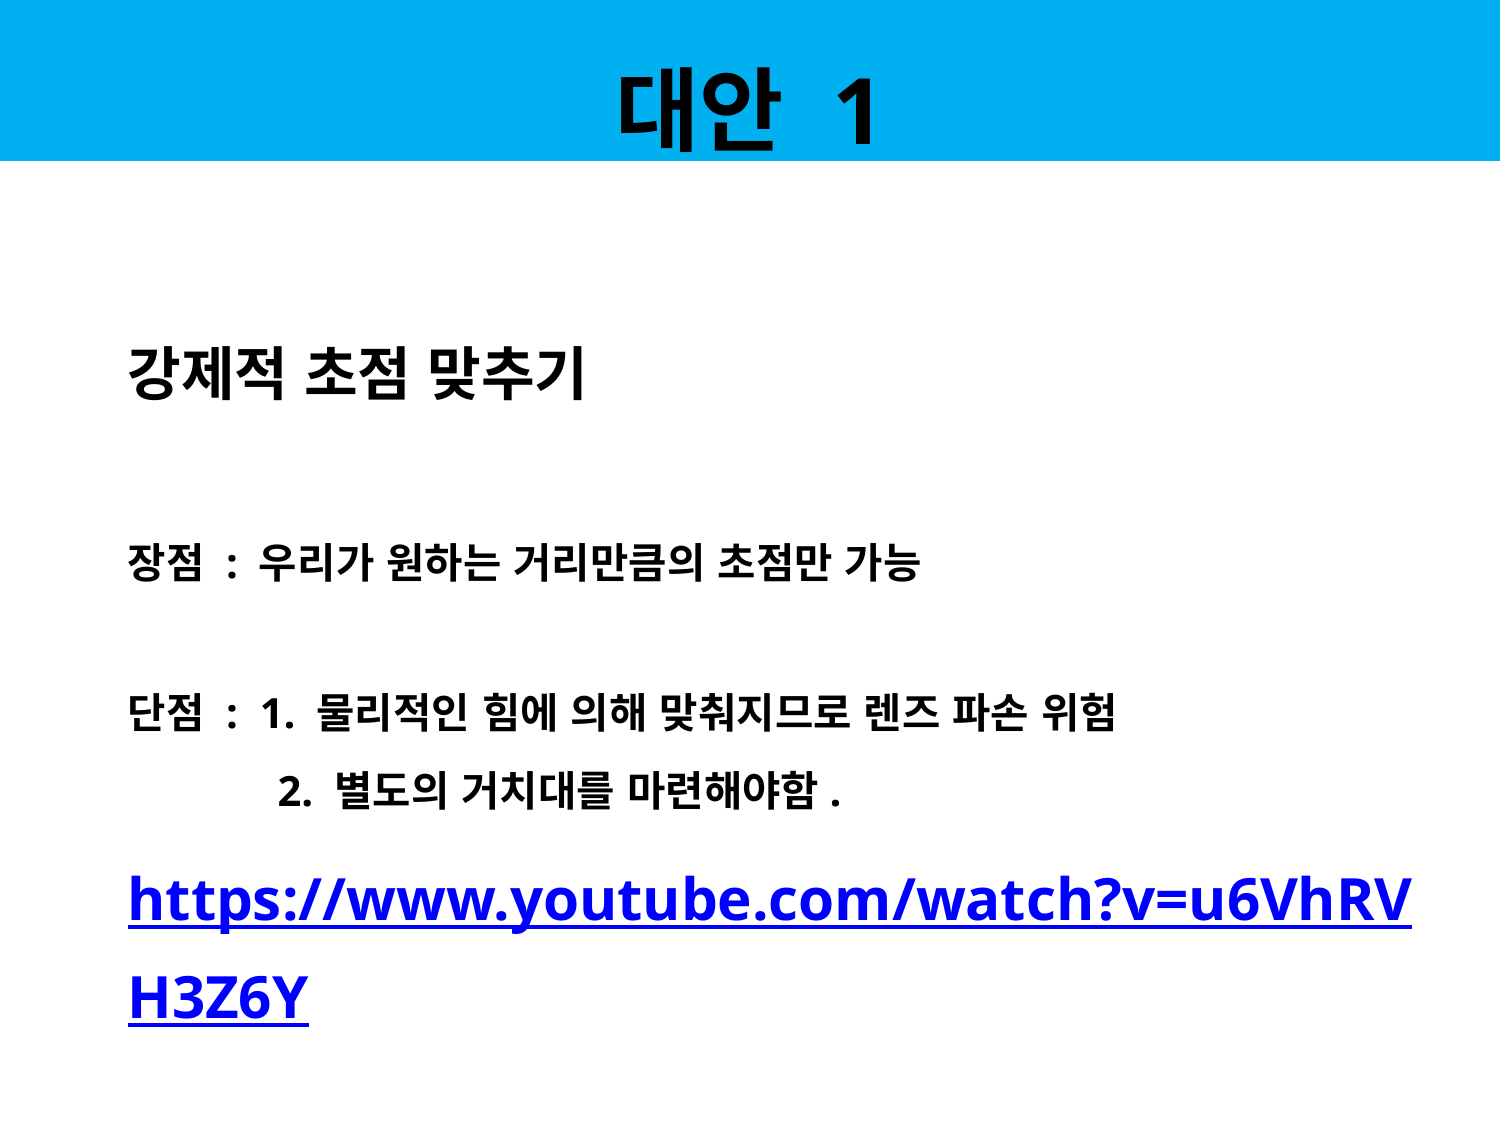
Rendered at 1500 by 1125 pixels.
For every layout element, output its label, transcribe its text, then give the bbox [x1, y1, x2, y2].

text_box 강제적 초점 맞추기 장점 : 우리가 원하는 거리만큼의 초점만 가능 단점 : 1. 물리적인 힘에 의해 맞춰지므로 렌즈 파손 위험 2. 별도의 거치대를 마련해야함. https://www.youtube.com/watch?v=u6VhRVH3Z6Y [112, 184, 1471, 1059]
title 대안 1 [0, 0, 1500, 161]
